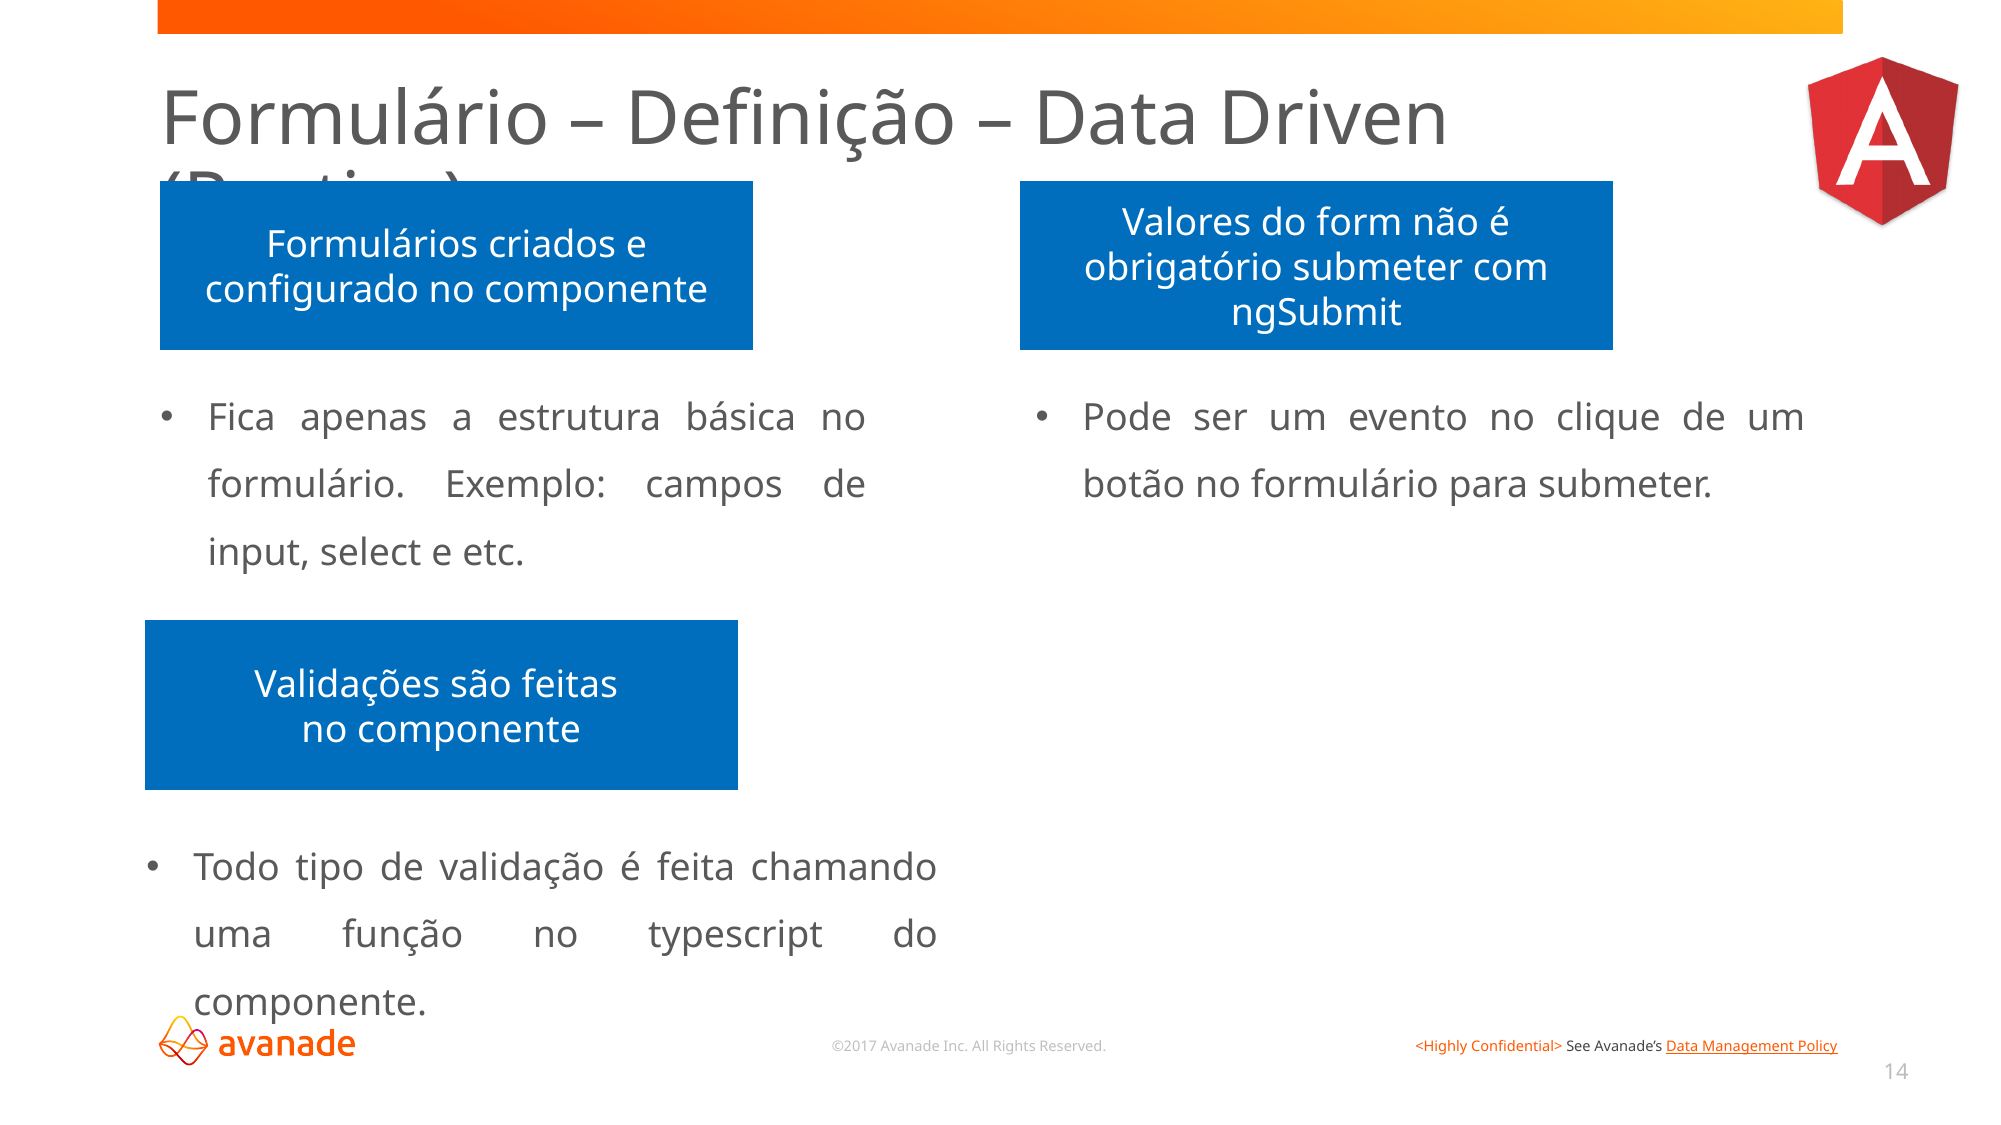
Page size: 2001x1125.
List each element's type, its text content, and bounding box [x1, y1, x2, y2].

text_box Pode ser um evento no clique de um botão no formulário para submeter. [1020, 362, 1821, 513]
text_box Fica apenas a estrutura básica no formulário. Exemplo: campos de input, select e etc. [145, 362, 882, 581]
title Formulário – Definição – Data Driven (Reativo) [145, 72, 1708, 210]
slide_number 14 [1842, 1042, 1924, 1103]
picture [138, 1031, 384, 1086]
text_box Valores do form não é obrigatório submeter com ngSubmit [1020, 181, 1613, 350]
text_box Formulários criados e configurado no componente [160, 181, 753, 350]
picture [1708, 36, 2000, 246]
text_box Validações são feitas no componente [145, 620, 738, 790]
text_box Todo tipo de validação é feita chamando uma função no typescript do componente. [131, 813, 954, 1031]
